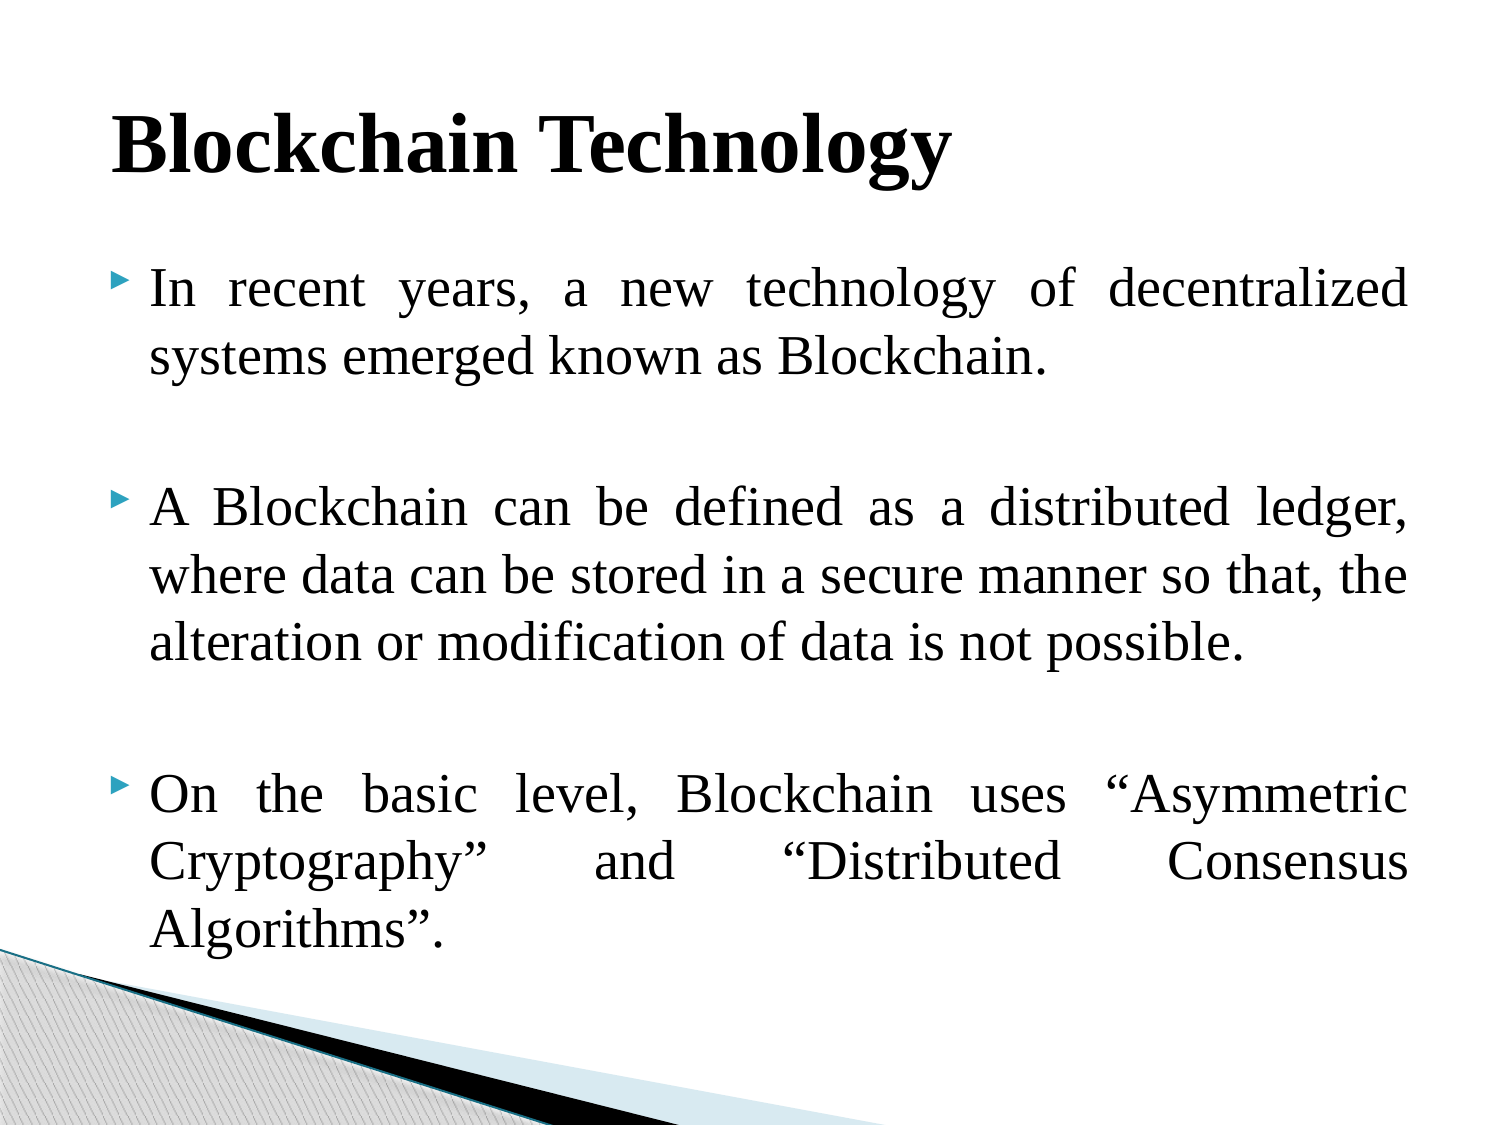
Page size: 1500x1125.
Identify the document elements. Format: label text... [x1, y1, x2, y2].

title Blockchain Technology [75, 45, 1425, 233]
list In recent years, a new technology of decentralized systems emerged known as Blockchain. A Blockchain can be defined as a distributed ledger, where data can be stored in a secure manner so that, the alteration or modification of data is not possible. On the basic level, Blockchain uses “Asymmetric Cryptography” and “Distributed Consensus Algorithms”. [75, 243, 1425, 986]
